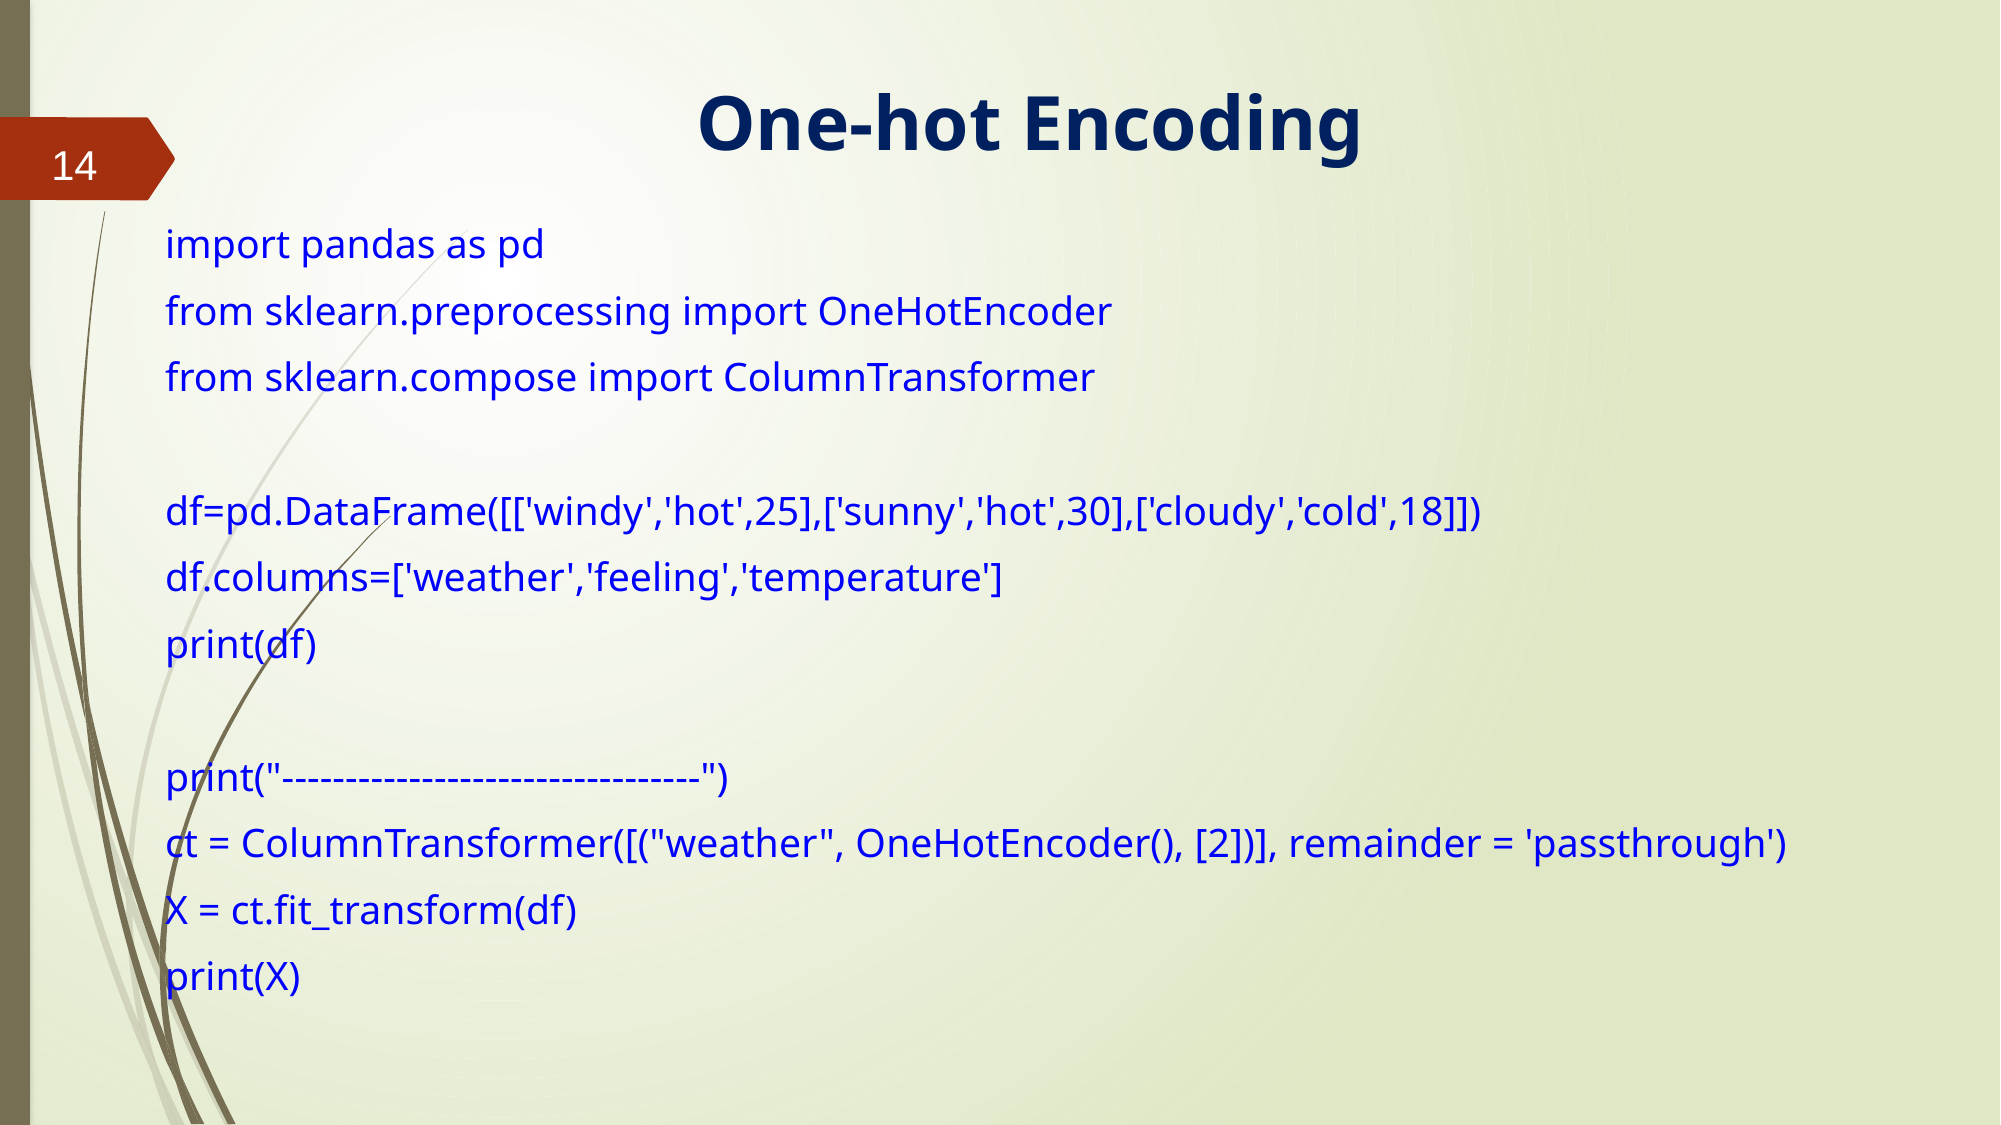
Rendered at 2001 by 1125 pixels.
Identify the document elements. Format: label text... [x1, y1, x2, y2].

list import pandas as pd from sklearn.preprocessing import OneHotEncoder from sklearn.compose import ColumnTransformer df=pd.DataFrame([['windy','hot',25],['sunny','hot',30],['cloudy','cold',18]]) df.columns=['weather','feeling','temperature'] print(df) print("---------------------------------") ct = ColumnTransformer([("weather", OneHotEncoder(), [2])], remainder = 'passthrough') X = ct.fit_transform(df) print(X) [150, 212, 1888, 1021]
title One-hot Encoding [174, 68, 1888, 212]
slide_number 14 [11, 133, 113, 194]
